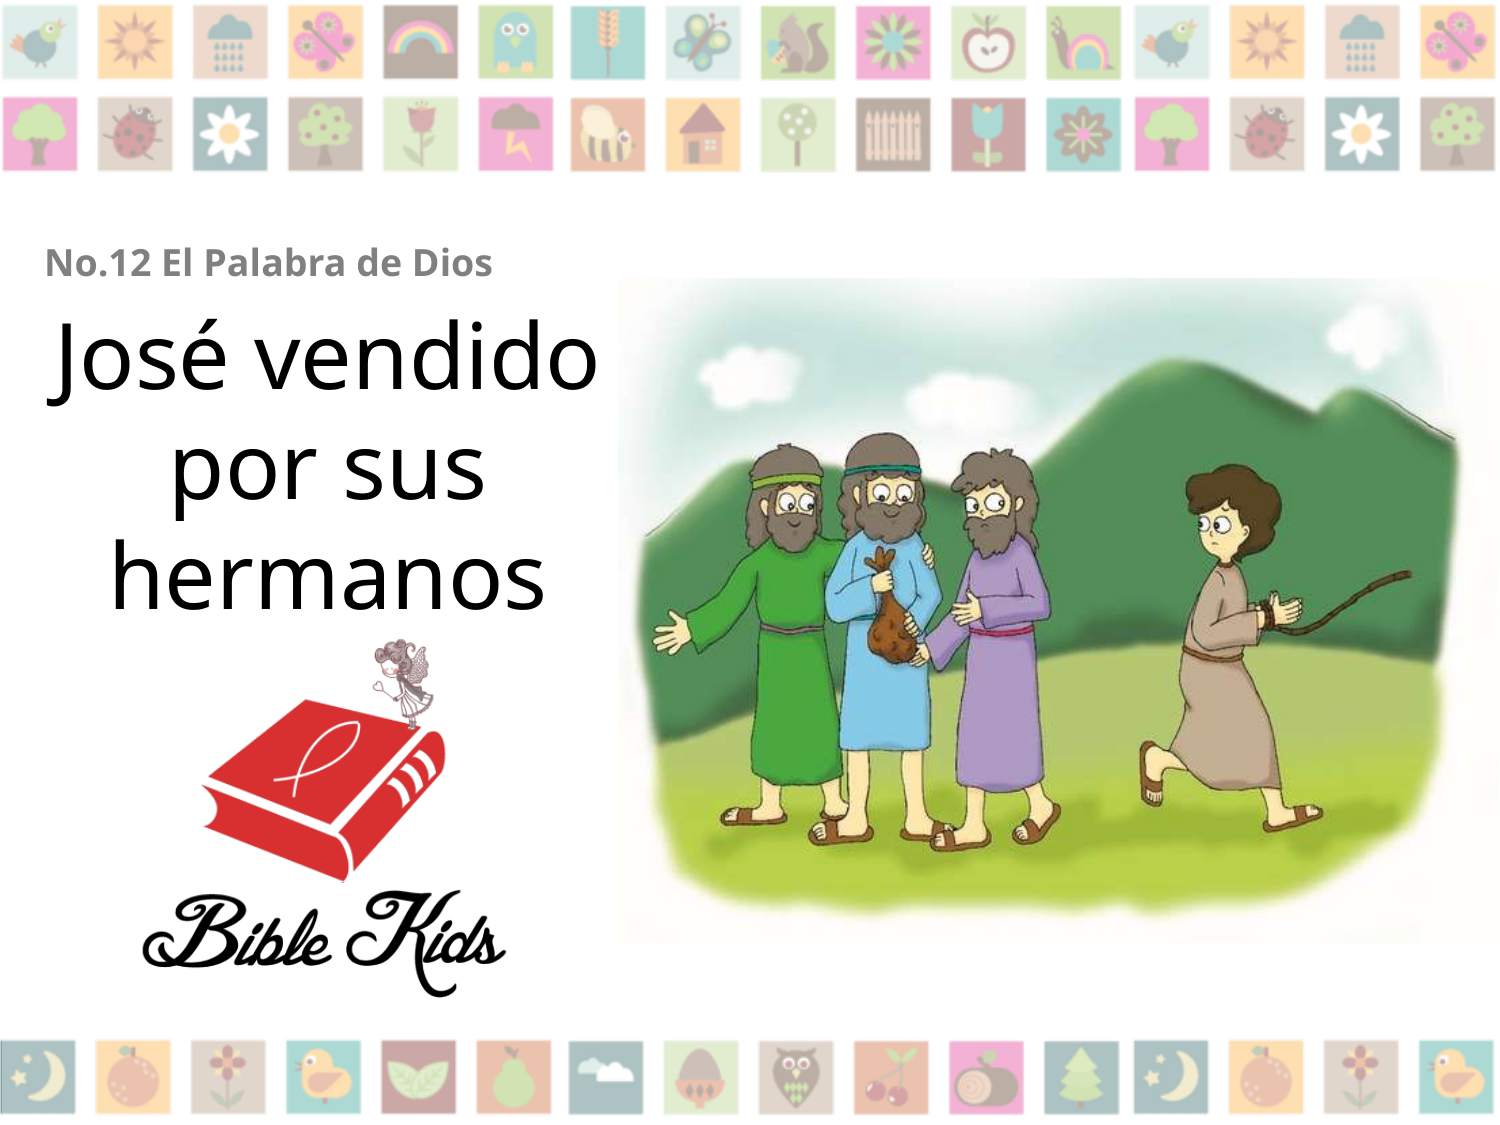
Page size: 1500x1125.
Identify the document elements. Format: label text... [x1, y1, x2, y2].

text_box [0, 3, 1500, 181]
text_box No.12 El Palabra de Dios [29, 231, 543, 290]
picture [618, 278, 1500, 945]
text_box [0, 1028, 1500, 1118]
text_box José vendido por sus hermanos [5, 290, 613, 636]
picture [117, 600, 544, 1027]
